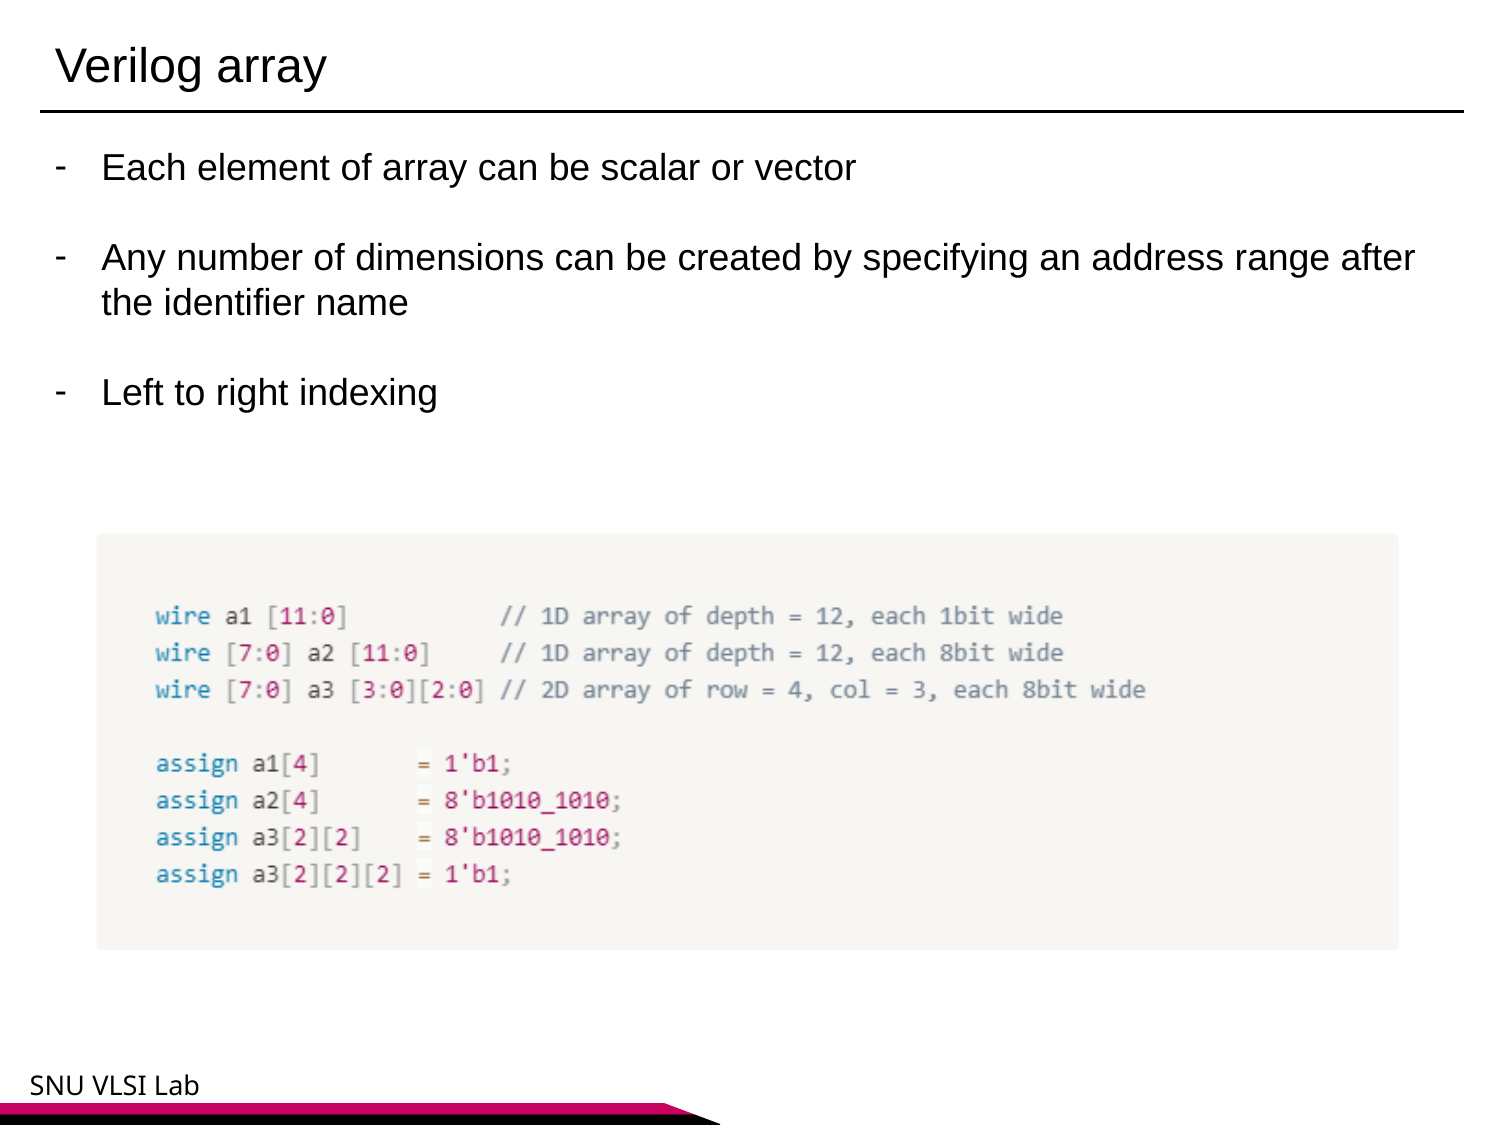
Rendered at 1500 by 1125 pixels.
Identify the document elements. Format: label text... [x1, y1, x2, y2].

text_box Each element of array can be scalar or vector Any number of dimensions can be created by specifying an address range after the identifier name Left to right indexing [39, 136, 1469, 1067]
title Verilog array [39, 32, 1397, 101]
picture [0, 1001, 721, 1125]
picture [88, 525, 1412, 960]
